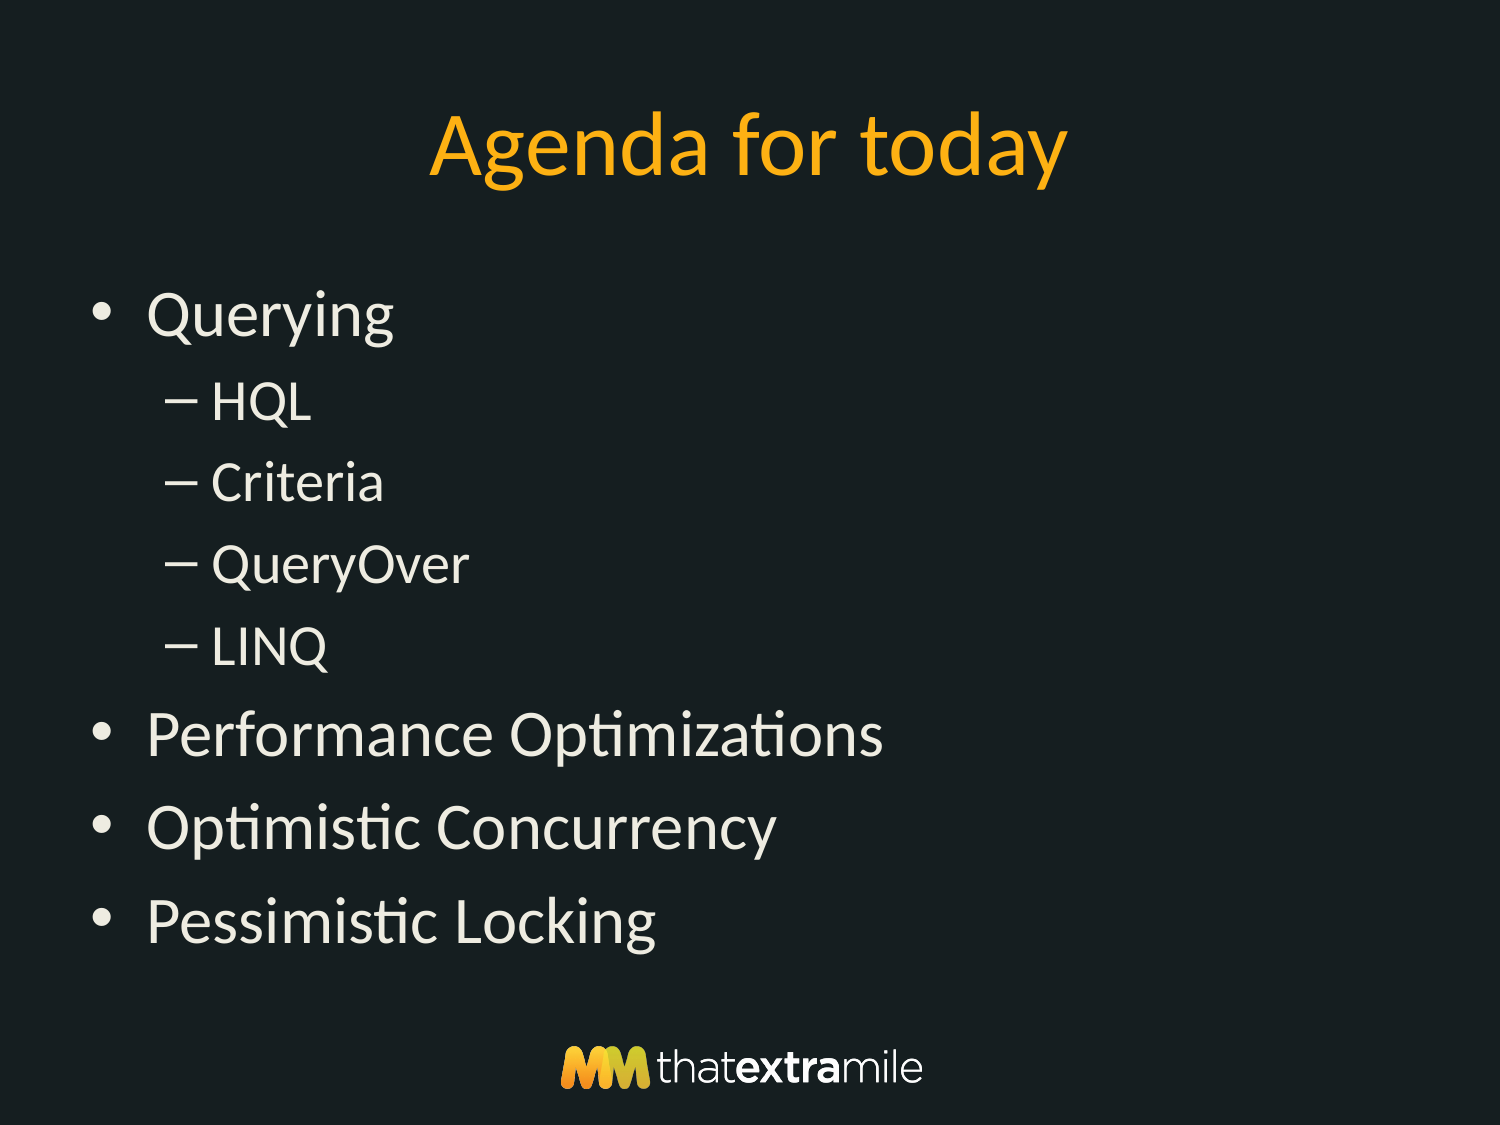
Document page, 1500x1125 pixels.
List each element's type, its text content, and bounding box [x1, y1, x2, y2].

picture [561, 1046, 922, 1089]
title Agenda for today [75, 45, 1425, 233]
list Querying HQL Criteria QueryOver LINQ Performance Optimizations Optimistic Concurrency Pessimistic Locking [75, 262, 1425, 1005]
